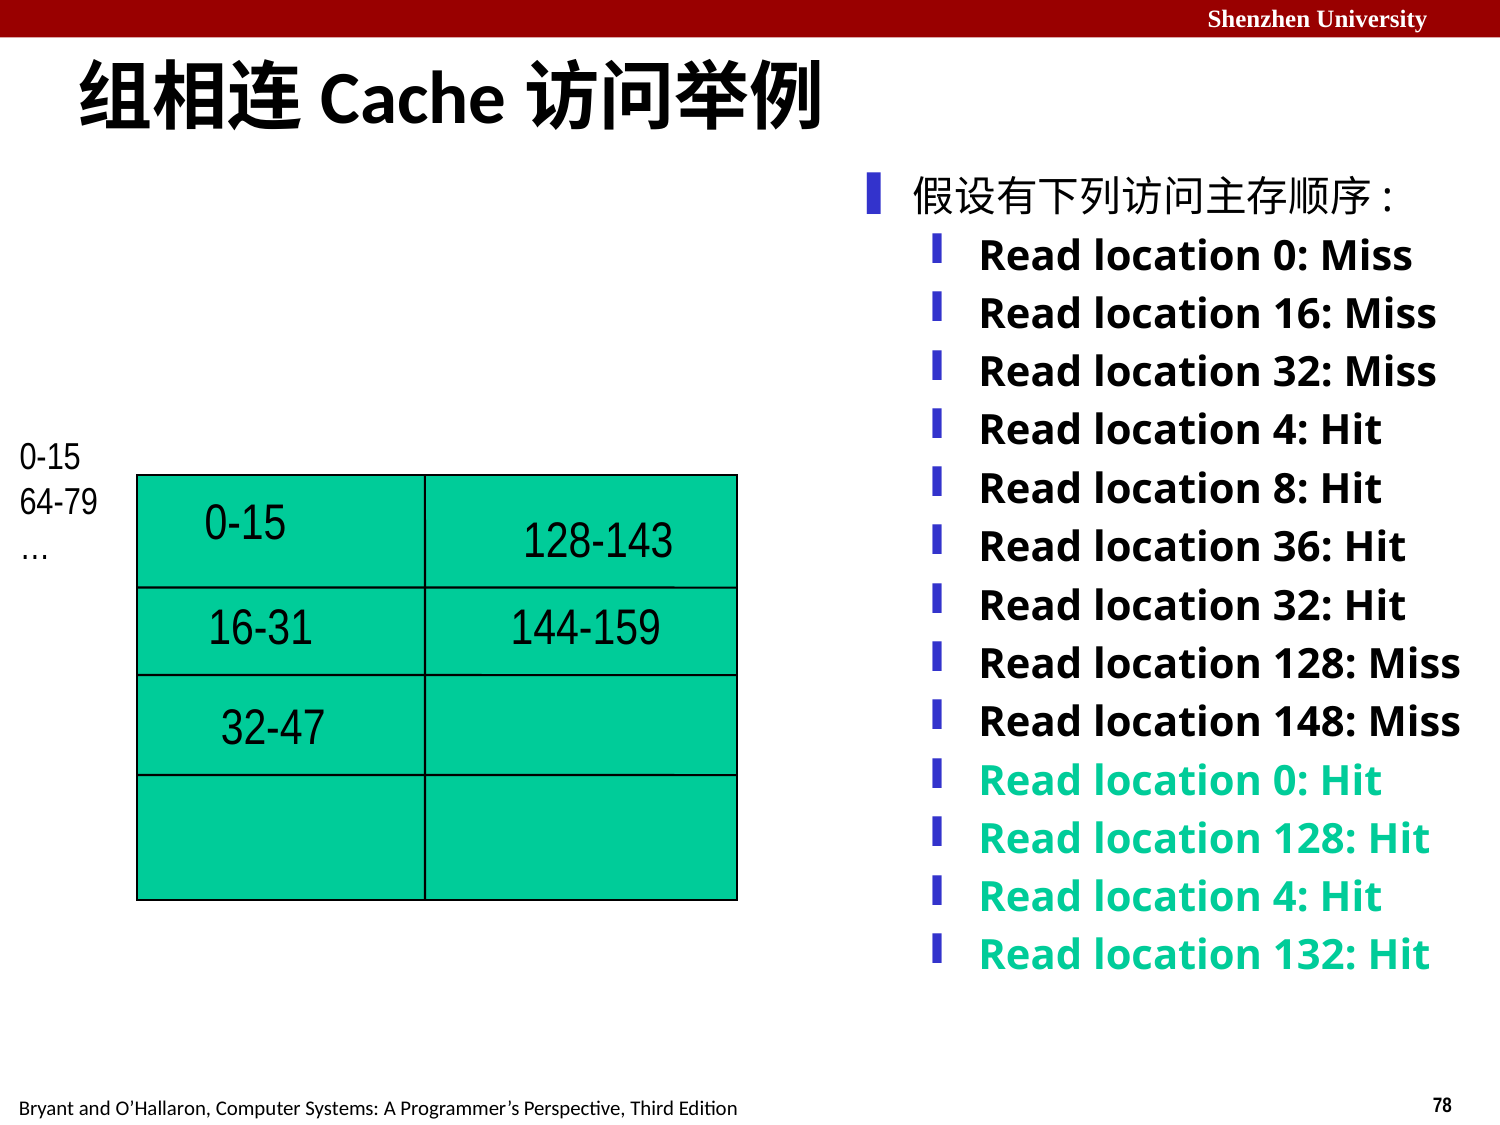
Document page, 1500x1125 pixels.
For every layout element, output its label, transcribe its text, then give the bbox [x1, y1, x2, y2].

text_box 假设有下列访问主存顺序: Read location 0: Miss Read location 16: Miss Read location 32: Miss Read location 4: Hit Read location 8: Hit Read location 36: Hit Read location 32: Hit Read location 128: Miss Read location 148: Miss Read location 0: Hit Read location 128: Hit Read location 4: Hit Read location 132: Hit [841, 162, 1500, 1088]
title 组相连Cache访问举例 [62, 0, 1338, 188]
text_box 0-15 64-79 … [4, 424, 113, 575]
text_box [137, 474, 738, 901]
